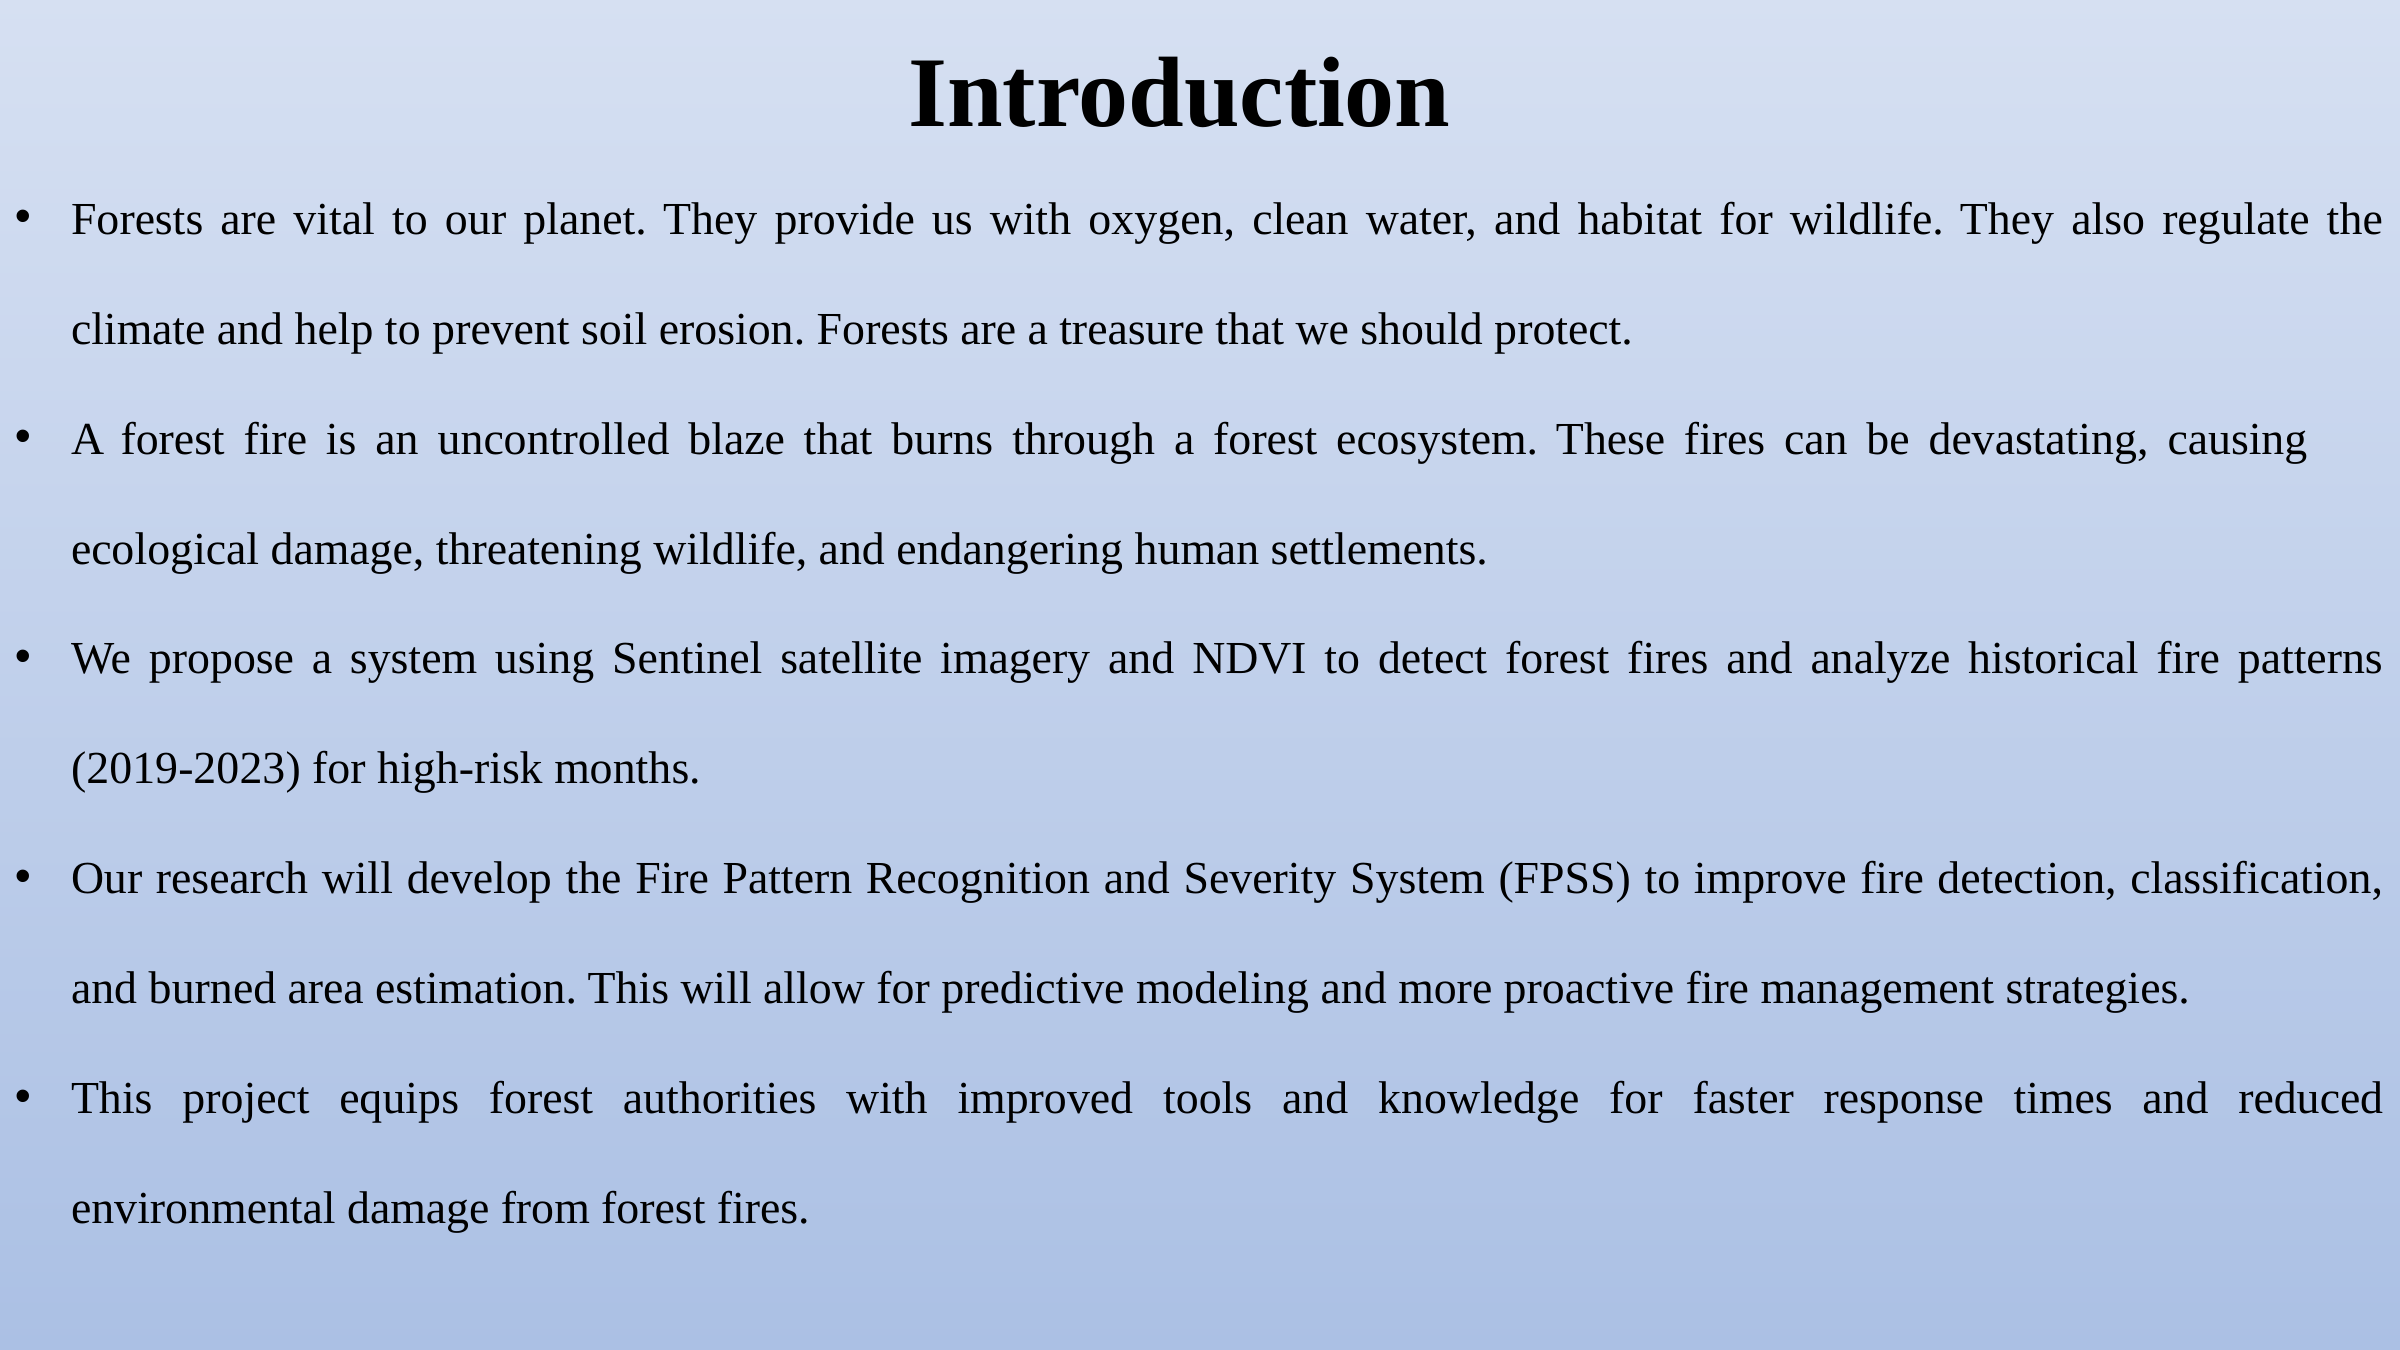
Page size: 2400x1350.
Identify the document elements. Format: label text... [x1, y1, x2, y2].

text_box Forests are vital to our planet. They provide us with oxygen, clean water, and habitat for wildlife. They also regulate the climate and help to prevent soil erosion. Forests are a treasure that we should protect. A forest fire is an uncontrolled blaze that burns through a forest ecosystem. These fires can be devastating, causing ecological damage, threatening wildlife, and endangering human settlements. We propose a system using Sentinel satellite imagery and NDVI to detect forest fires and analyze historical fire patterns (2019-2023) for high-risk months. Our research will develop the Fire Pattern Recognition and Severity System (FPSS) to improve fire detection, classification, and burned area estimation. This will allow for predictive modeling and more proactive fire management strategies. This project equips forest authorities with improved tools and knowledge for faster response times and reduced environmental damage from forest fires. [0, 126, 2400, 1241]
text_box Introduction [491, 24, 1868, 126]
